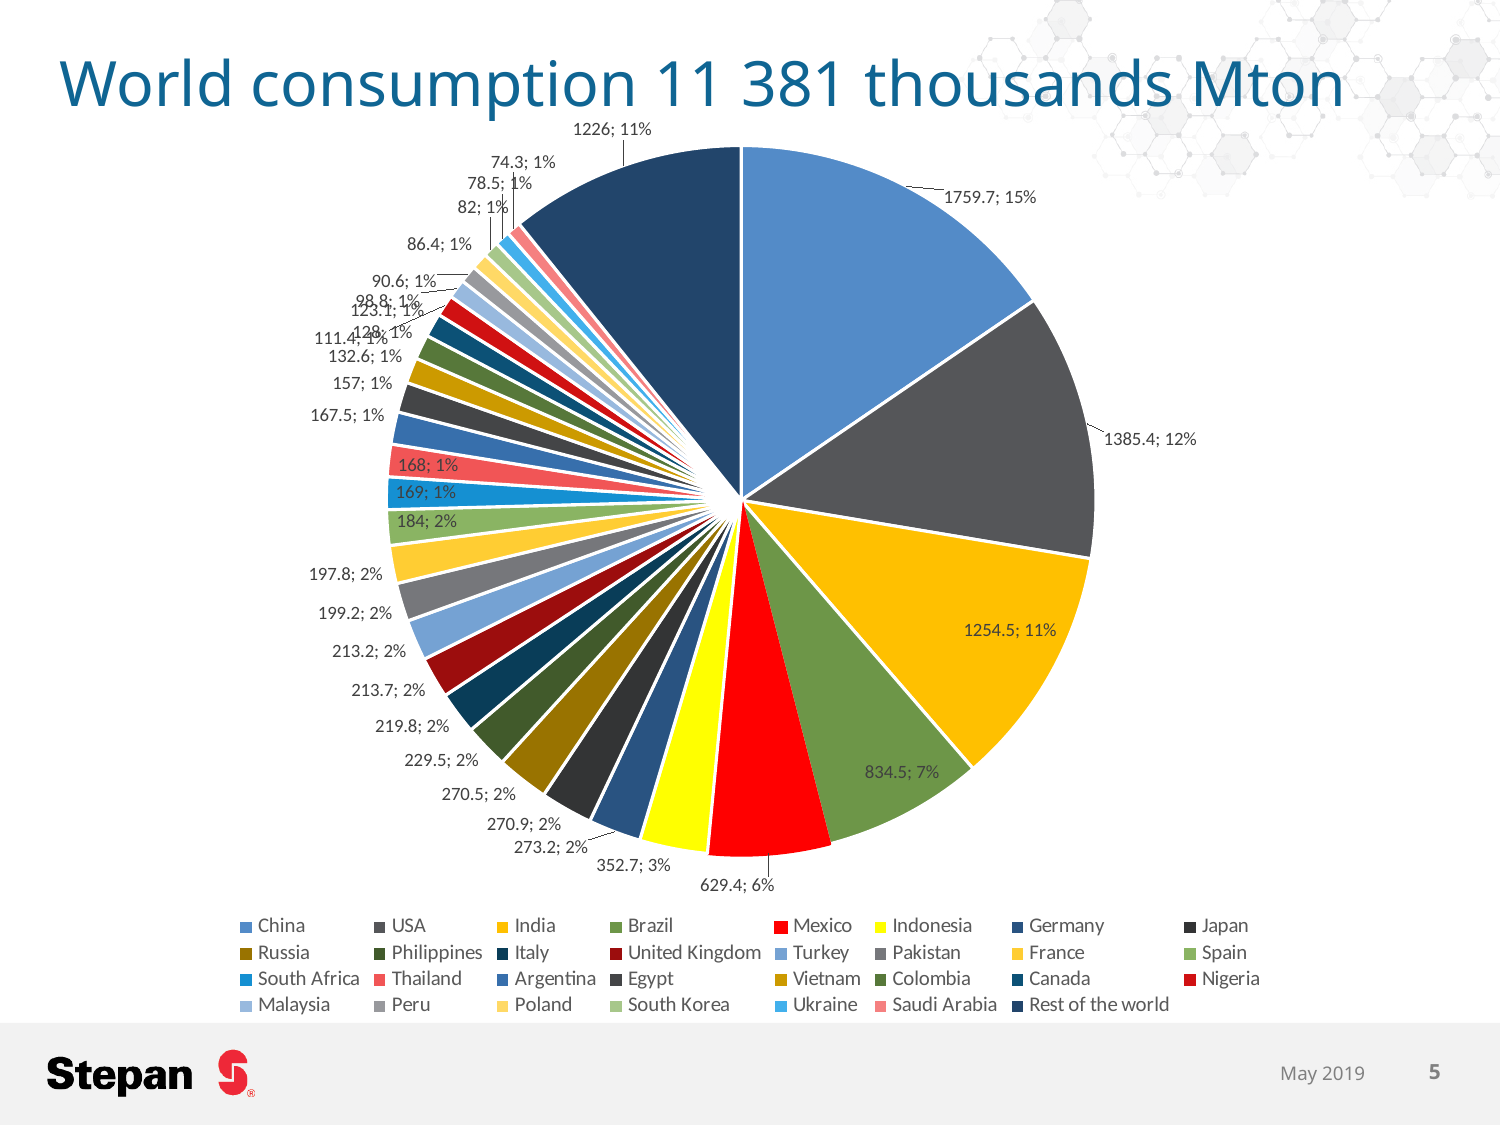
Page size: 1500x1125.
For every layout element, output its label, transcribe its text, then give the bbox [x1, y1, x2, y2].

title World consumption 11 381 thousands Mton [44, 44, 1456, 109]
picture [45, 1048, 255, 1097]
slide_number 5 [1380, 1042, 1456, 1103]
chart [0, 109, 1500, 1023]
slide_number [1127, 1042, 1380, 1103]
